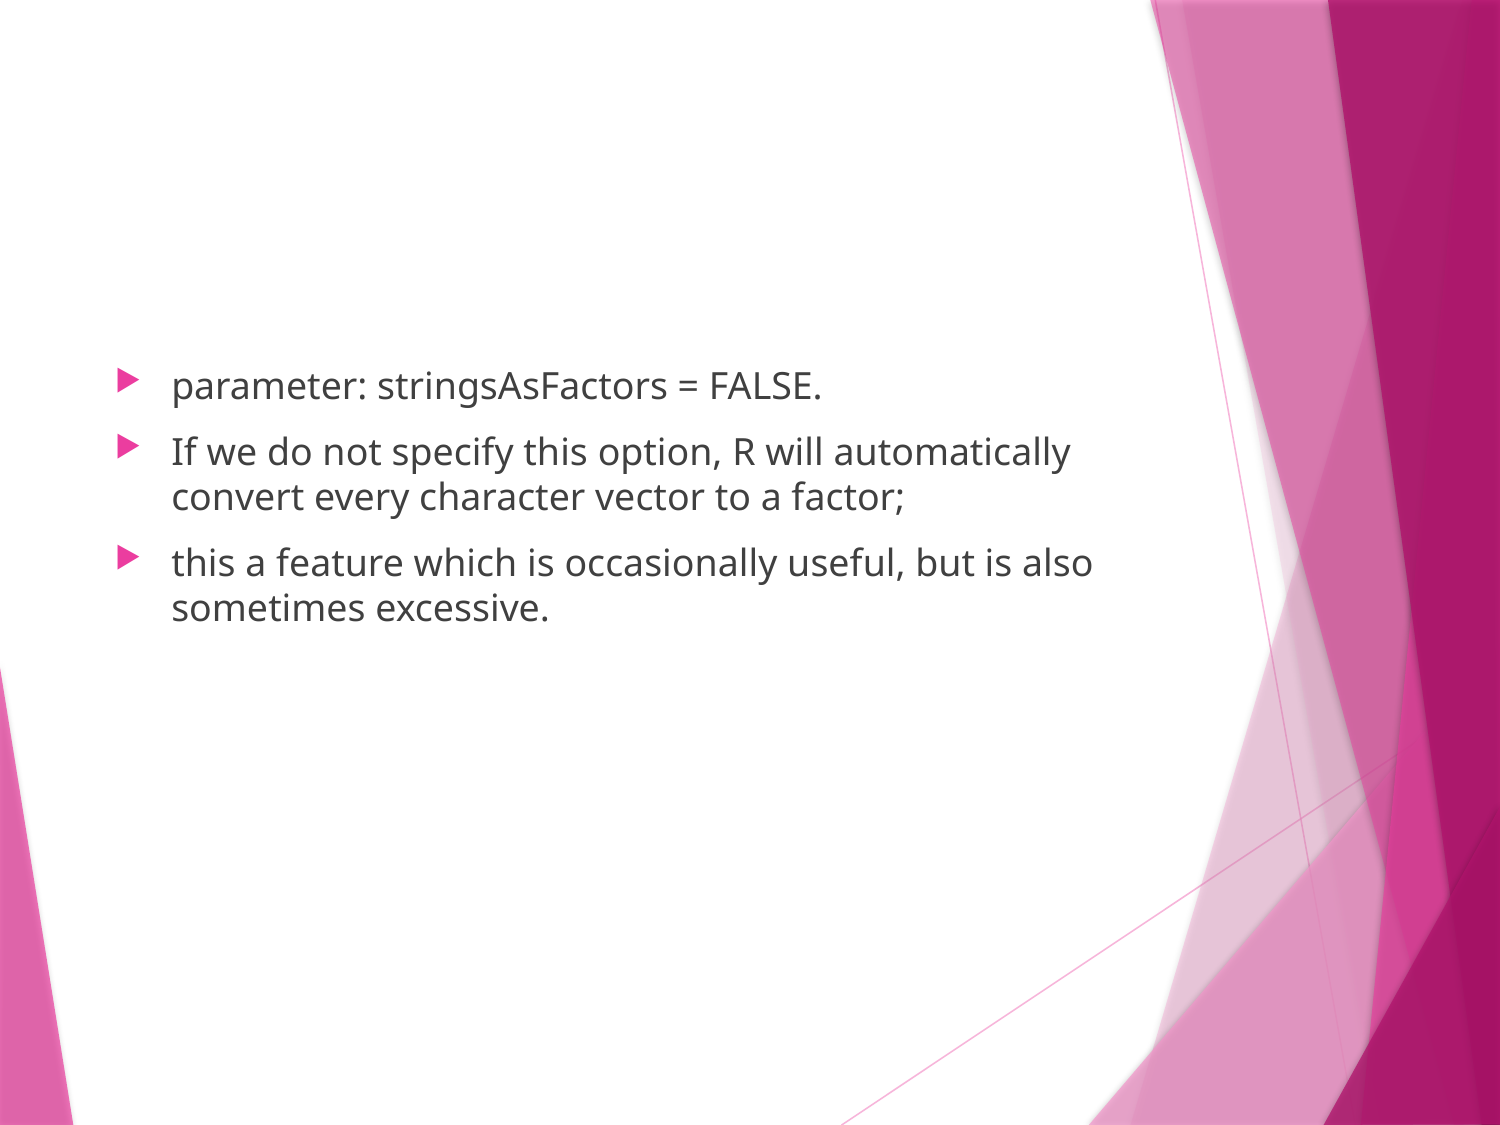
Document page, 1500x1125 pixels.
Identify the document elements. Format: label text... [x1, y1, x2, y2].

list parameter: stringsAsFactors = FALSE. If we do not specify this option, R will automatically convert every character vector to a factor; this a feature which is occasionally useful, but is also sometimes excessive. [99, 354, 1142, 992]
